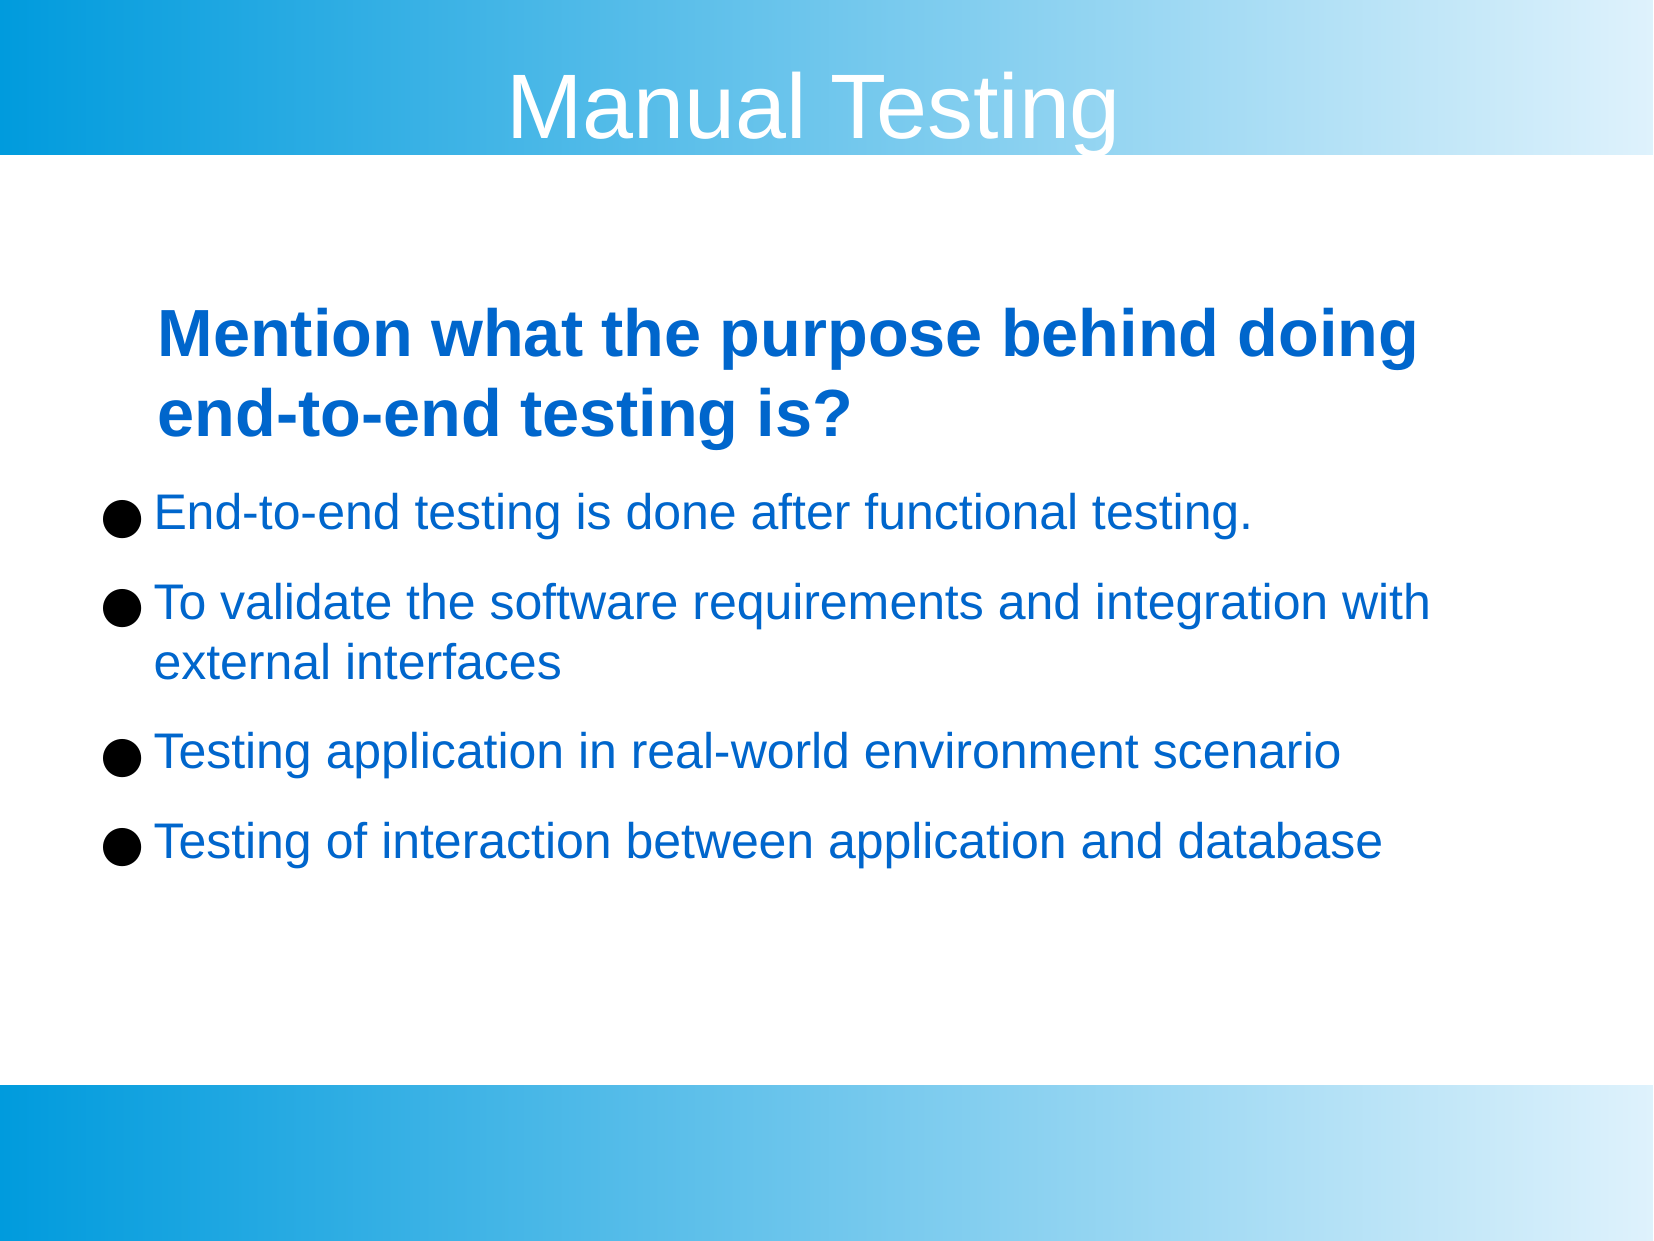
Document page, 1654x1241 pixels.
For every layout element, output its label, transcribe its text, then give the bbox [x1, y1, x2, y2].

text_box Mention what the purpose behind doing end-to-end testing is? End-to-end testing is done after functional testing. To validate the software requirements and integration with external interfaces Testing application in real-world environment scenario Testing of interaction between application and database [82, 290, 1571, 1010]
text_box Manual Testing [82, 49, 1571, 154]
